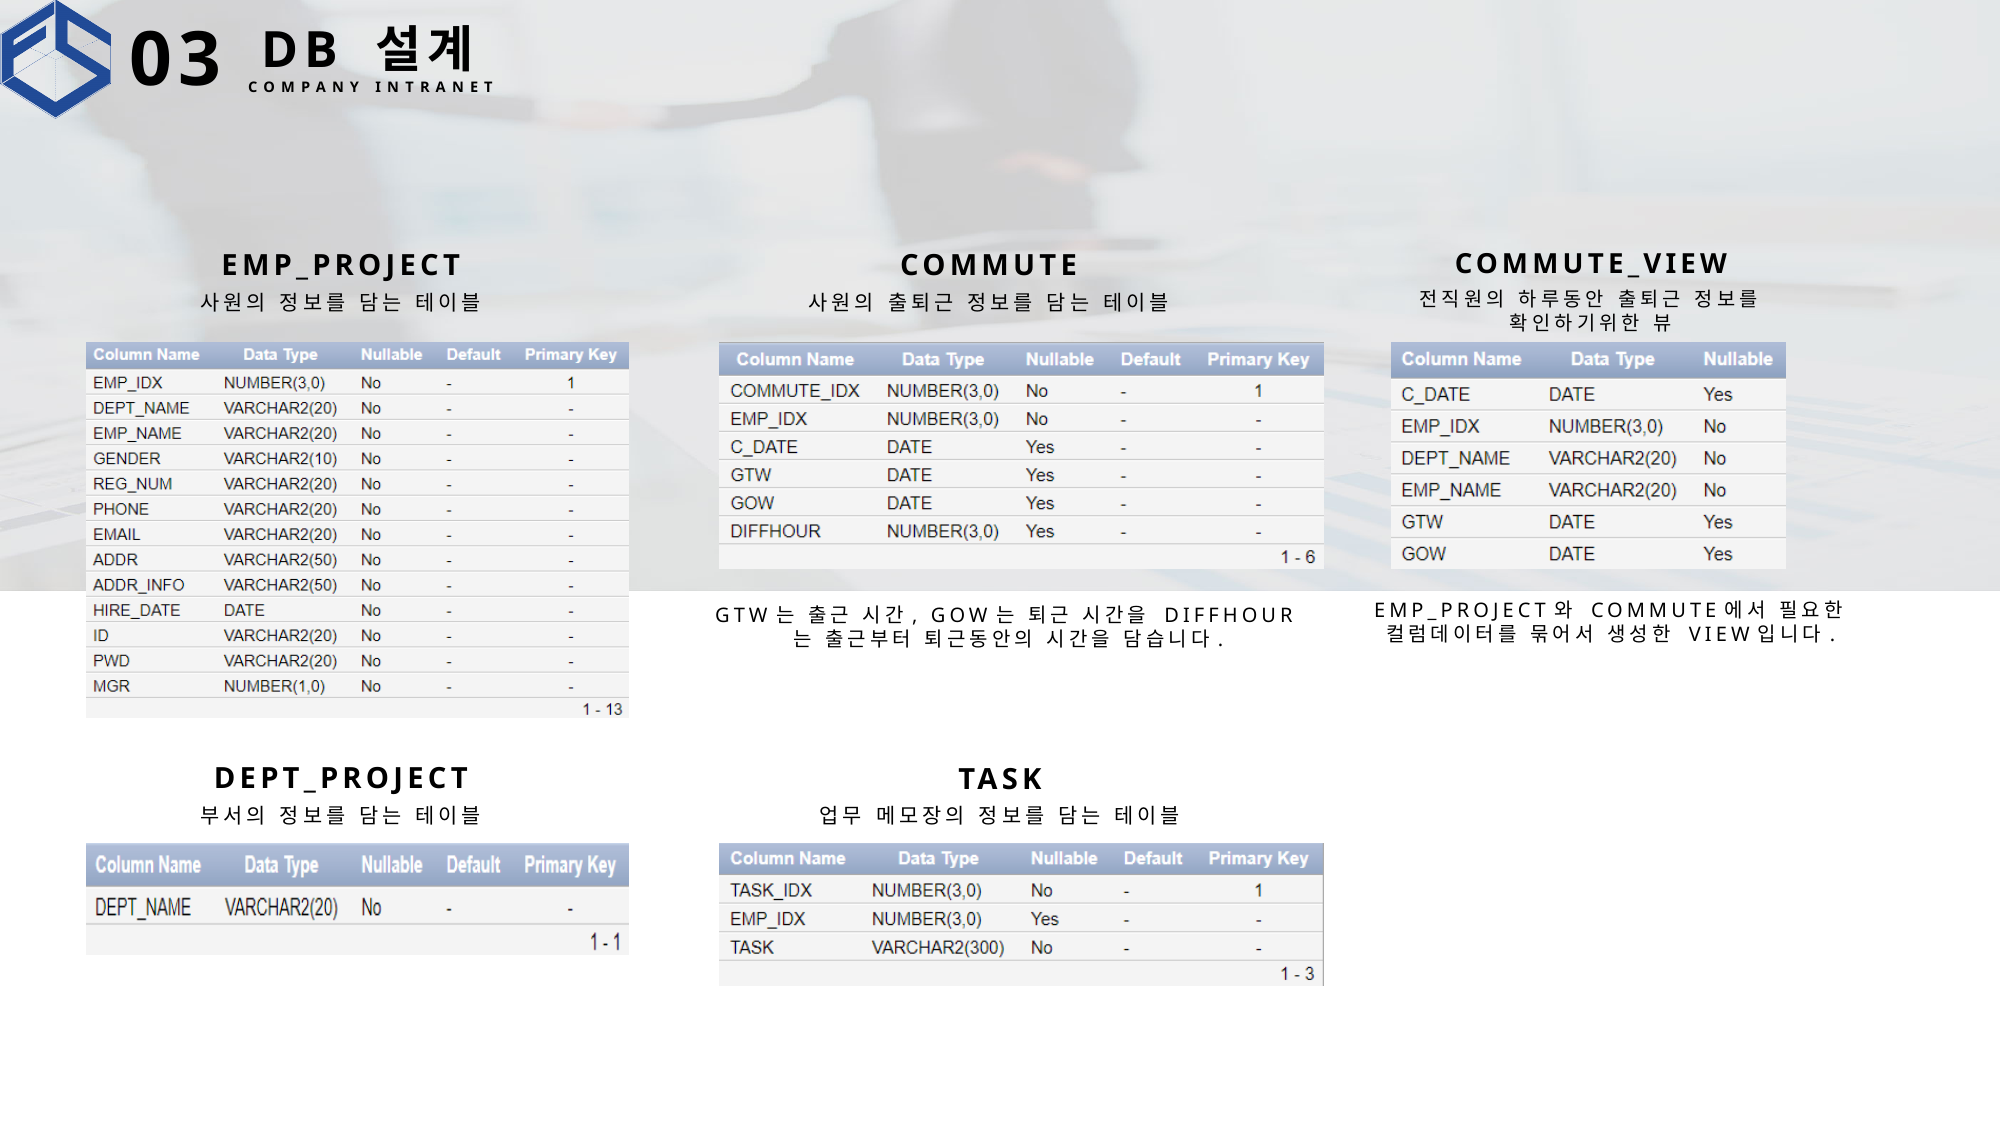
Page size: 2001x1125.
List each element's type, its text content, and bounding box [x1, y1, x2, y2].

picture [719, 843, 1324, 987]
text_box DEPT_PROJECT 부서의 정보를 담는 테이블 [107, 752, 574, 843]
text_box TASK 업무 메모장의 정보를 담는 테이블 [767, 752, 1233, 836]
text_box EMP_PROJECT와 COMMUTE에서 필요한 컬럼데이터를 묶어서 생성한 VIEW입니다. [1345, 591, 1876, 654]
picture [86, 843, 629, 955]
text_box GTW는 출근 시간, GOW는 퇴근 시간을 DIFFHOUR는 출근부터 퇴근동안의 시간을 담습니다. [692, 595, 1324, 659]
picture [0, 0, 2000, 718]
